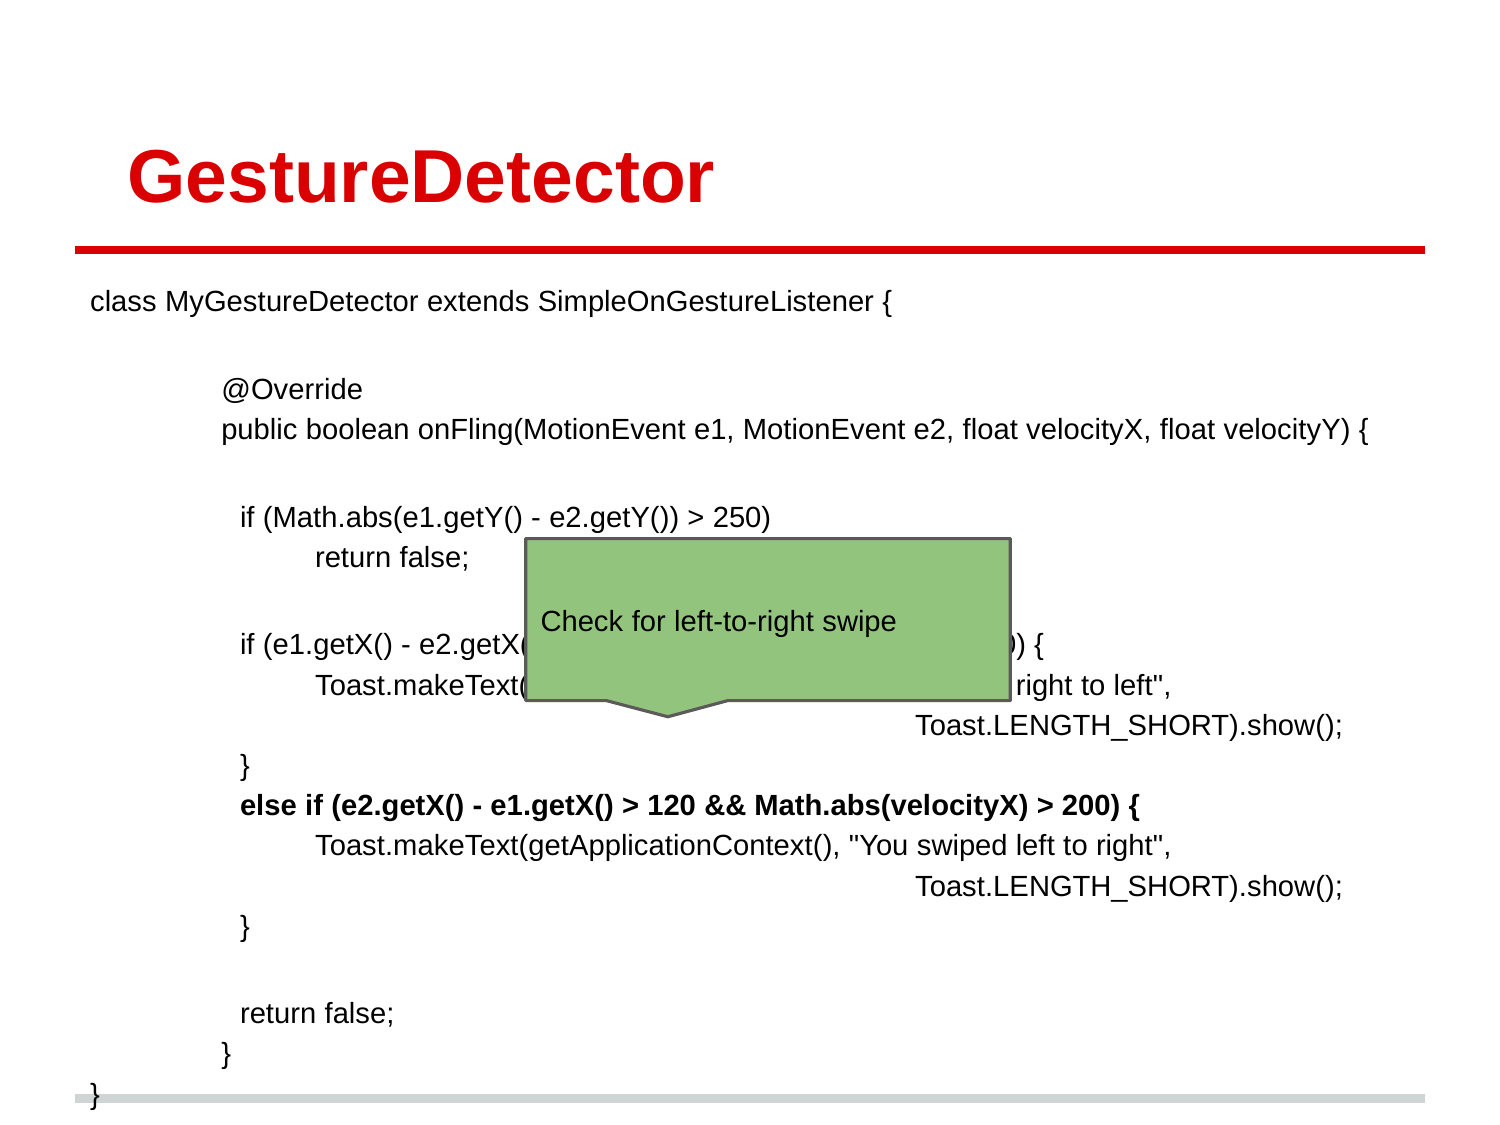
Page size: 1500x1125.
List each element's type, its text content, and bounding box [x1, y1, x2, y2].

title GestureDetector [75, 45, 1425, 233]
list class MyGestureDetector extends SimpleOnGestureListener { @Override public boolean onFling(MotionEvent e1, MotionEvent e2, float velocityX, float velocityY) { if (Math.abs(e1.getY() - e2.getY()) > 250) return false; if (e1.getX() - e2.getX() > 120 && Math.abs(velocityX) > 200) { Toast.makeText(getApplicationContext(), "You swiped right to left", Toast.LENGTH_SHORT).show(); } else if (e2.getX() - e1.getX() > 120 && Math.abs(velocityX) > 200) { Toast.makeText(getApplicationContext(), "You swiped left to right", Toast.LENGTH_SHORT).show(); } return false; } } [75, 262, 1425, 1078]
text_box Check for left-to-right swipe [525, 538, 1011, 717]
